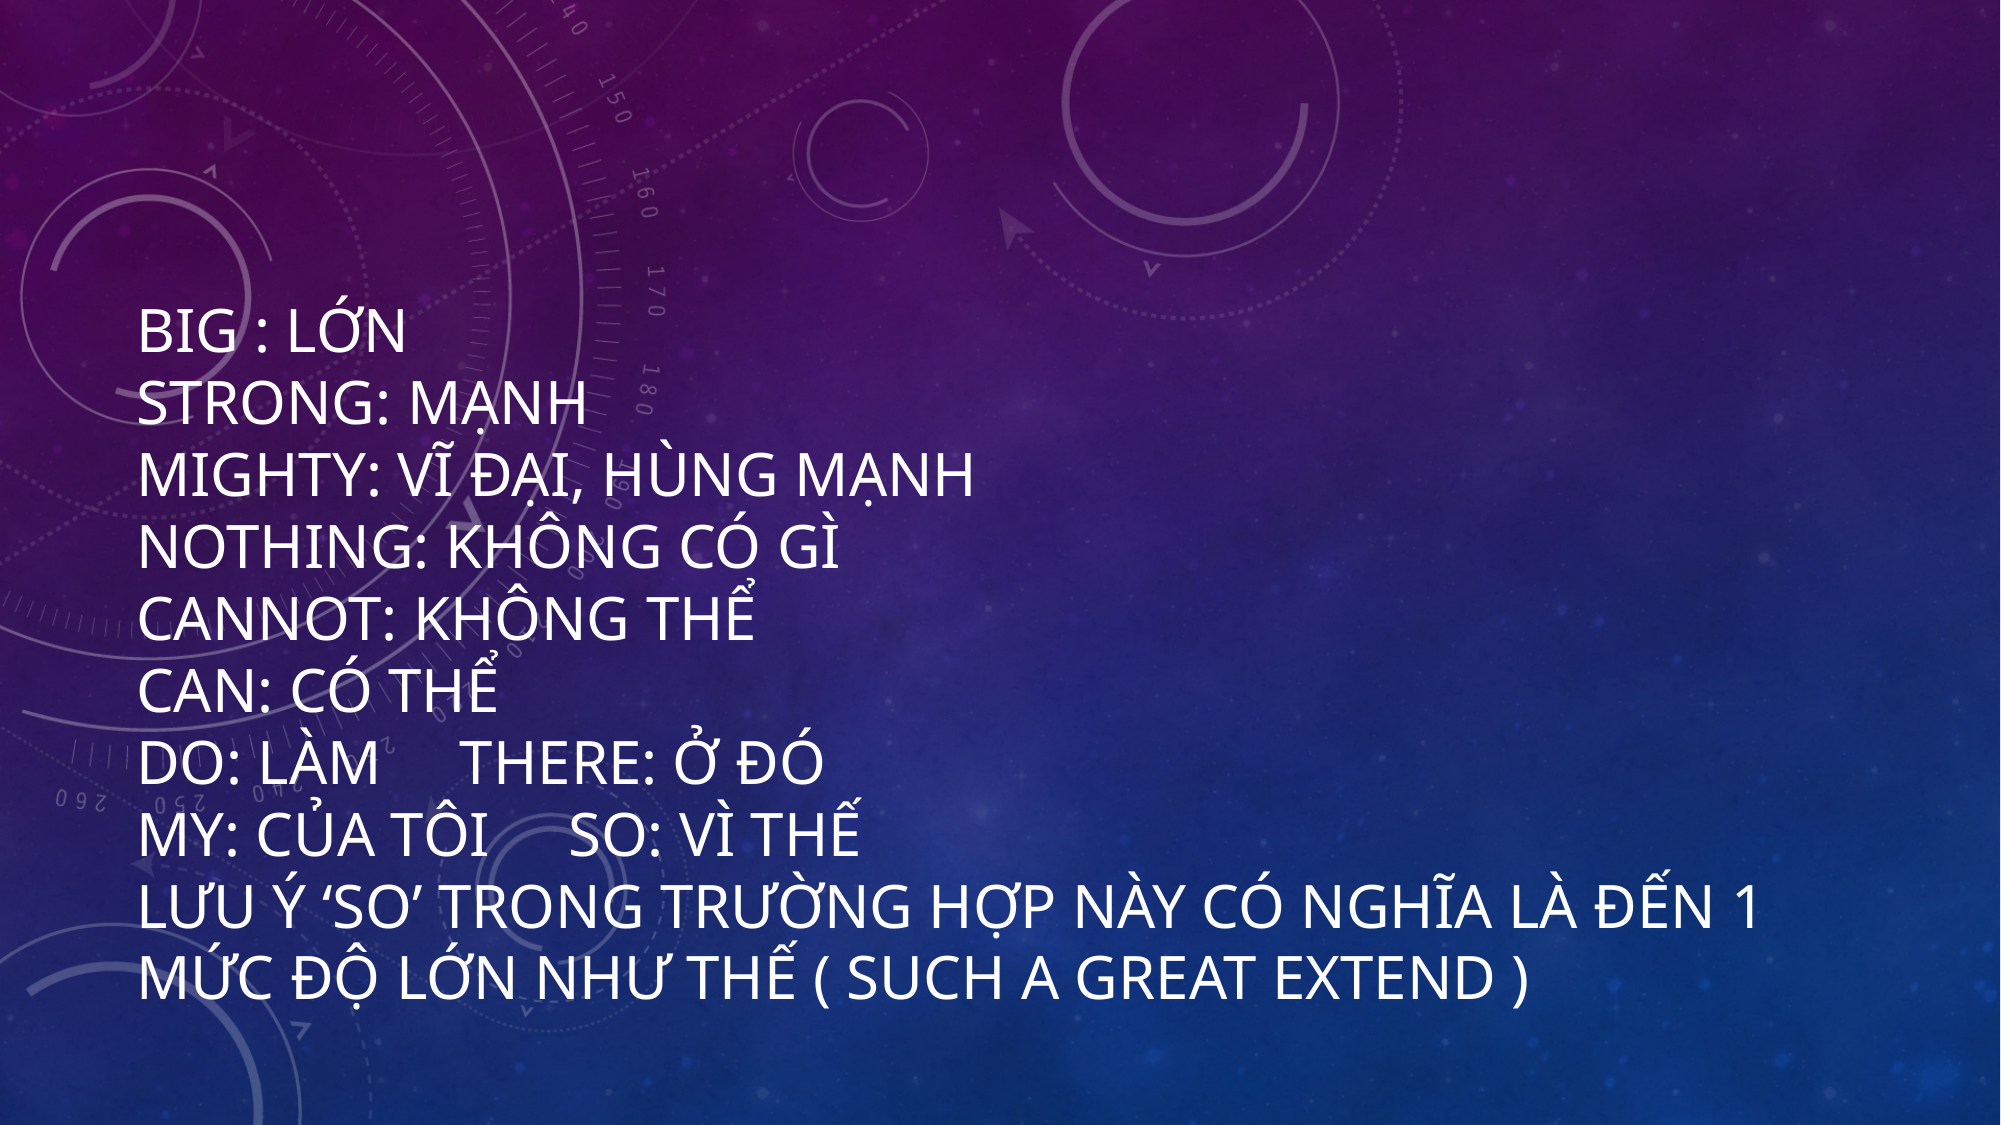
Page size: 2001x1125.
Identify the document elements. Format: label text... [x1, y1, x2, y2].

picture [0, 0, 2001, 1125]
title Big : lớn strong: mạnh Mighty: vĩ đại, hùng mạnh nothing: không có gì cannot: không thể can: có thể do: làm There: ở đó My: Của tôi So: vì thế lưu ý ‘so’ trong trường hợp này có nghĩa là đến 1 mức độ lớn như thế ( such a great extend ) [121, 105, 1831, 1020]
